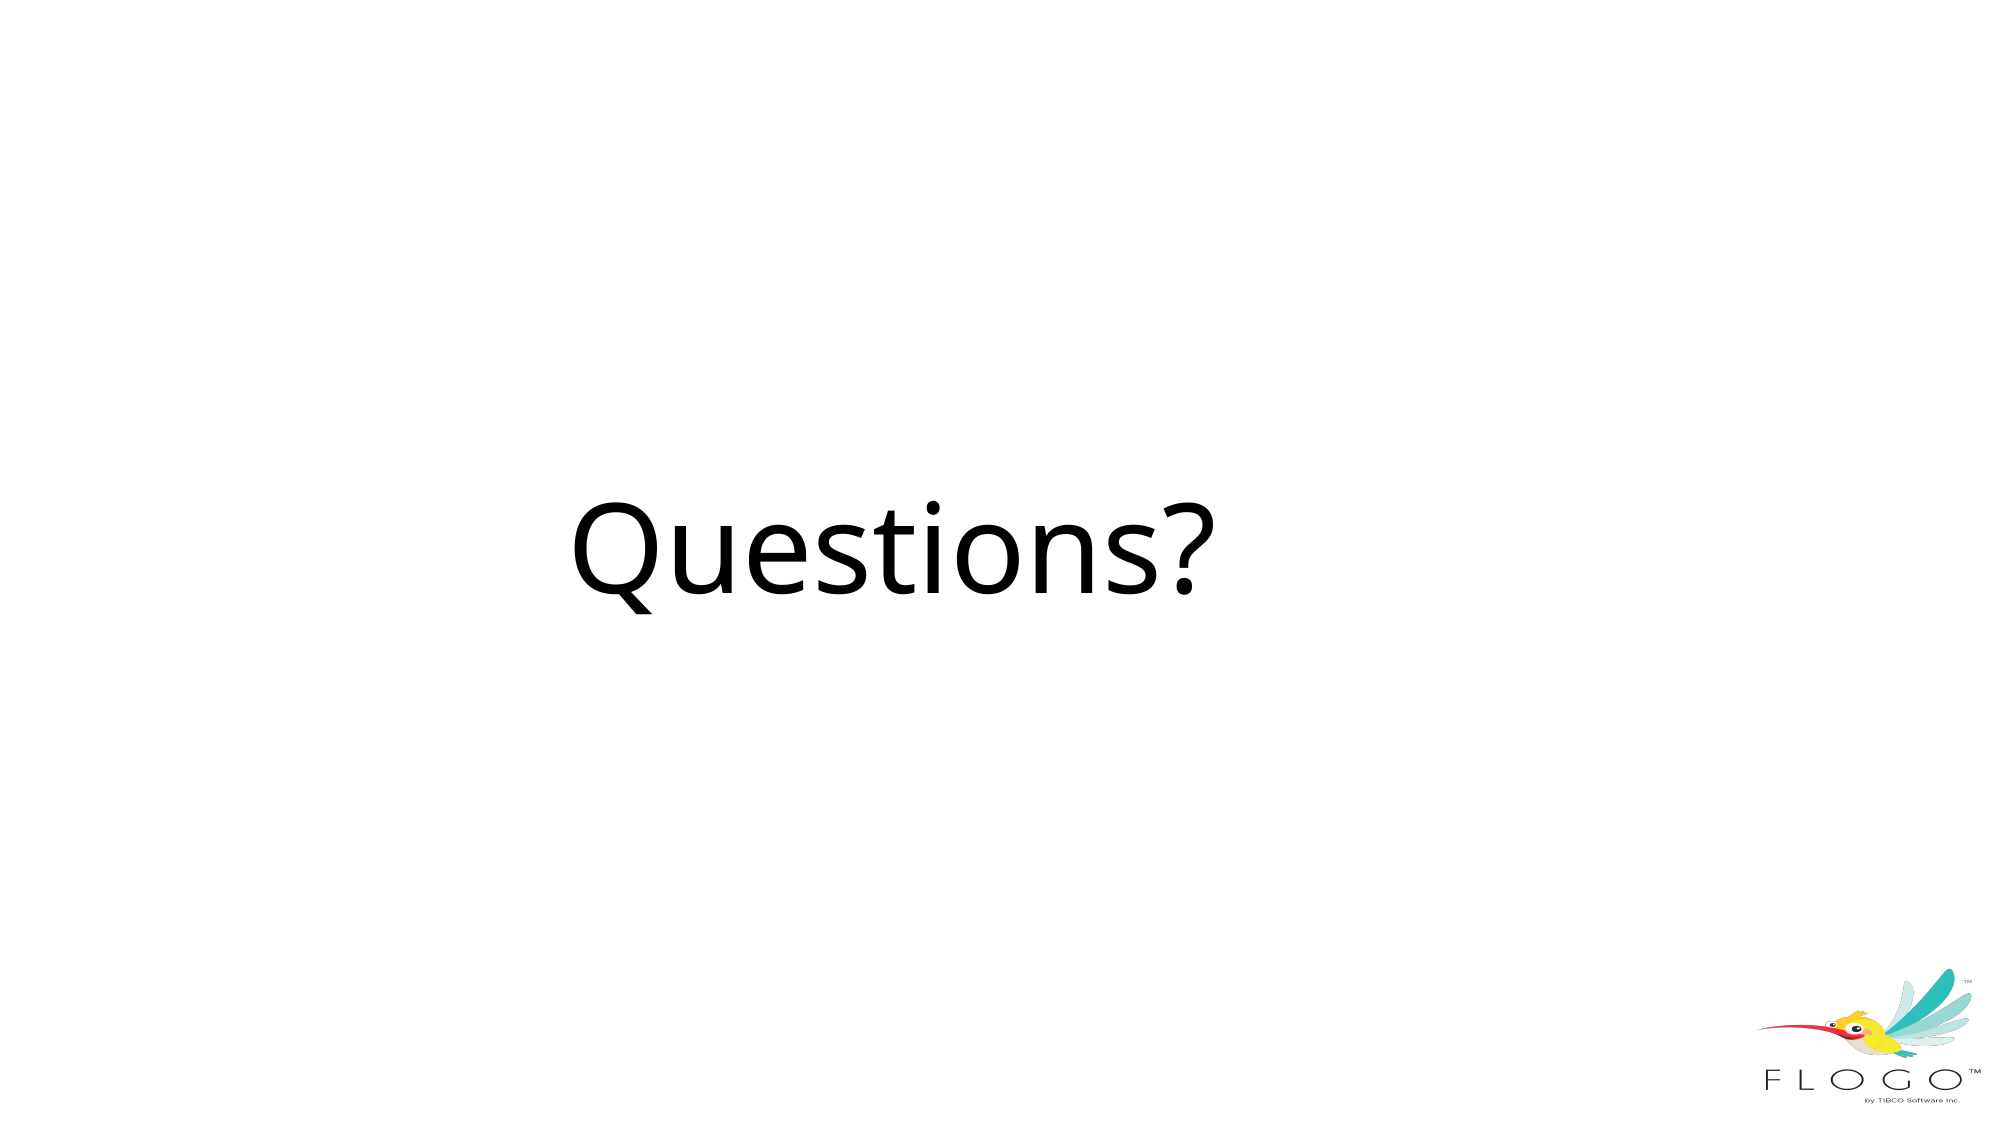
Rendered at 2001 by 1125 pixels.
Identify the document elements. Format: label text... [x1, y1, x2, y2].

title Questions? [123, 48, 1662, 629]
picture [1749, 960, 1988, 1111]
